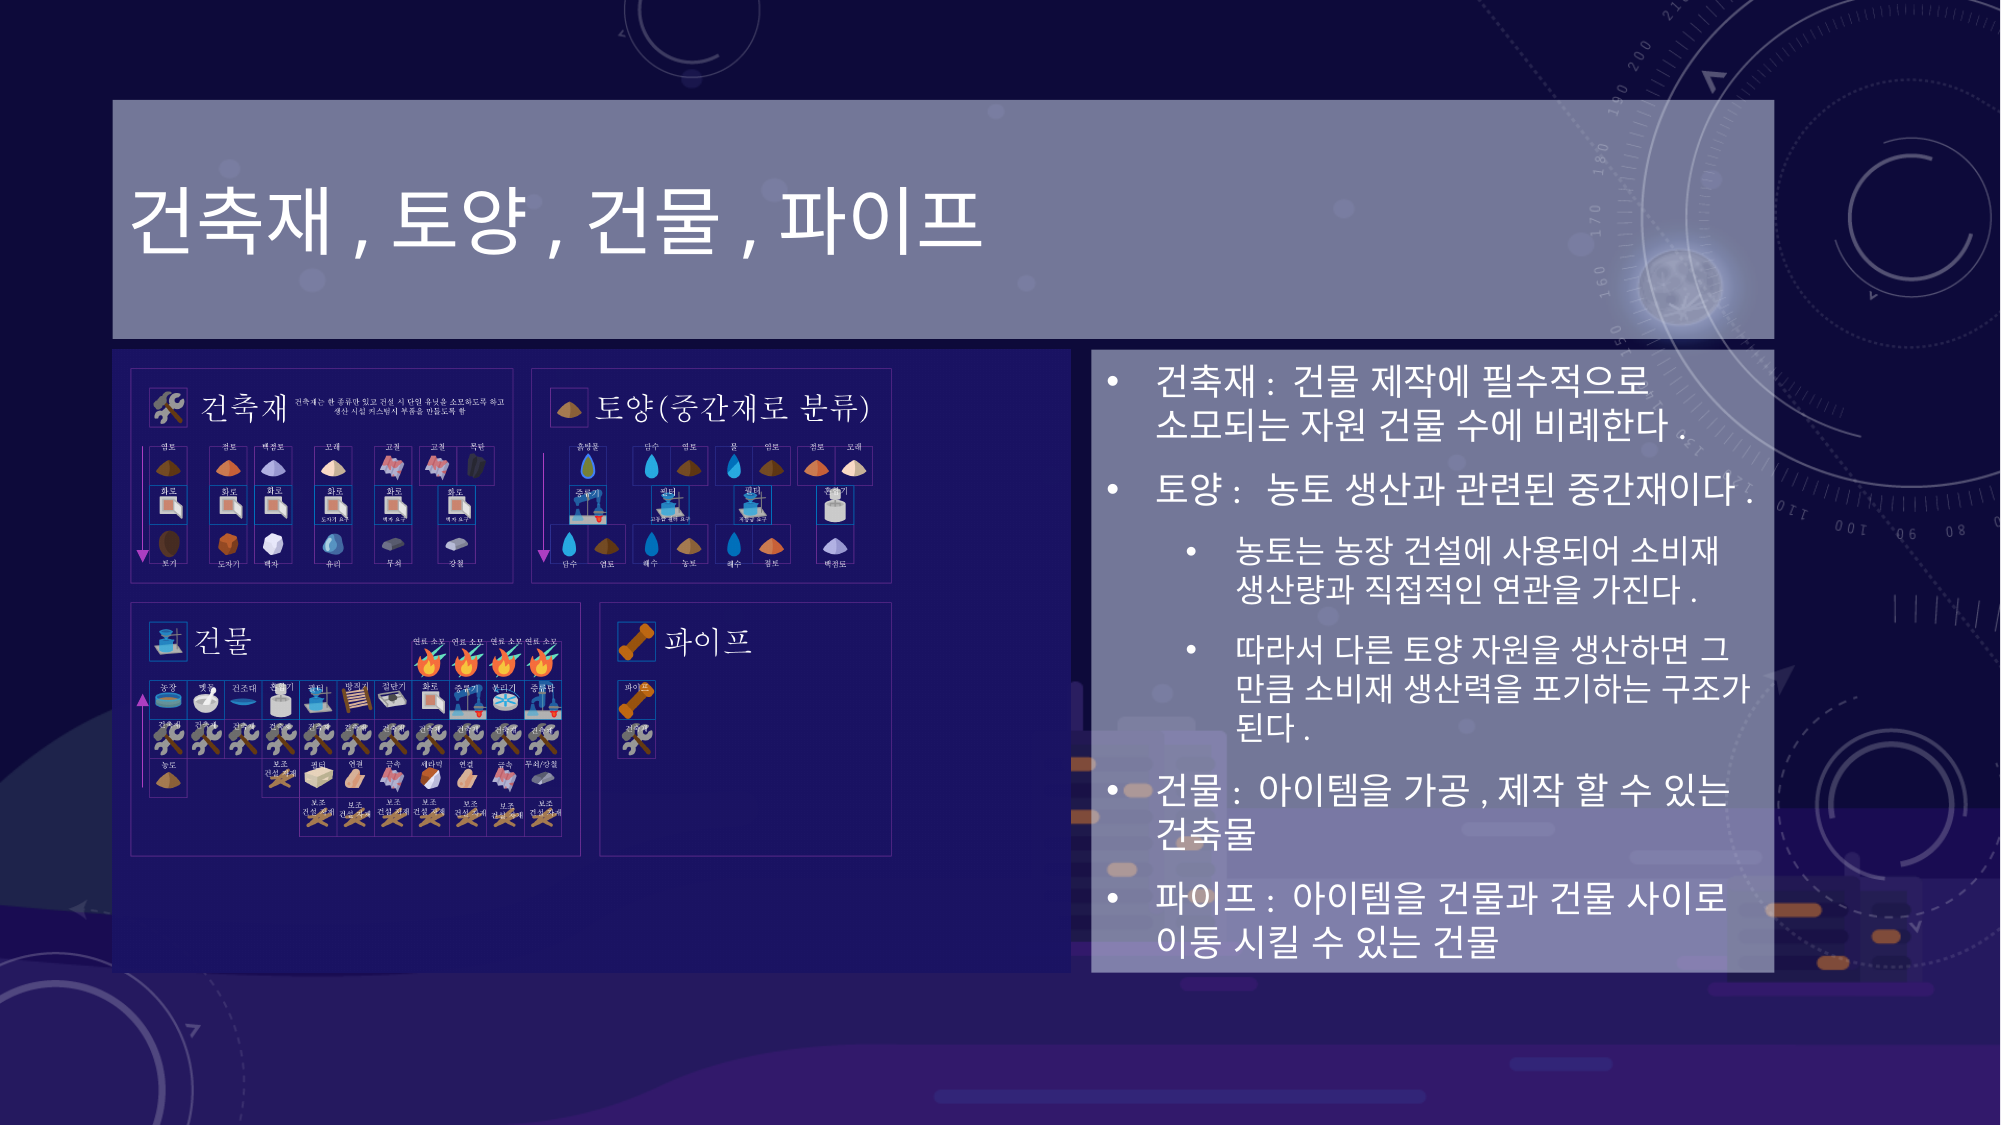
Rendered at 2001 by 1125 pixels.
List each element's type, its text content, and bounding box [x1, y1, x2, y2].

text_box 건축재: 건물 제작에 필수적으로 소모되는 자원 건물 수에 비례한다. 토양: 농토 생산과 관련된 중간재이다. 농토는 농장 건설에 사용되어 소비재 생산량과 직접적인 연관을 가진다. 따라서 다른 토양 자원을 생산하면 그 만큼 소비재 생산력을 포기하는 구조가 된다. 건물: 아이템을 가공,제작 할 수 있는 건축물 파이프: 아이템을 건물과 건물 사이로 이동 시킬 수 있는 건물 [1091, 349, 1775, 973]
picture [0, 0, 2001, 1125]
title 건축재,토양,건물,파이프 [112, 99, 1775, 339]
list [112, 349, 1071, 973]
